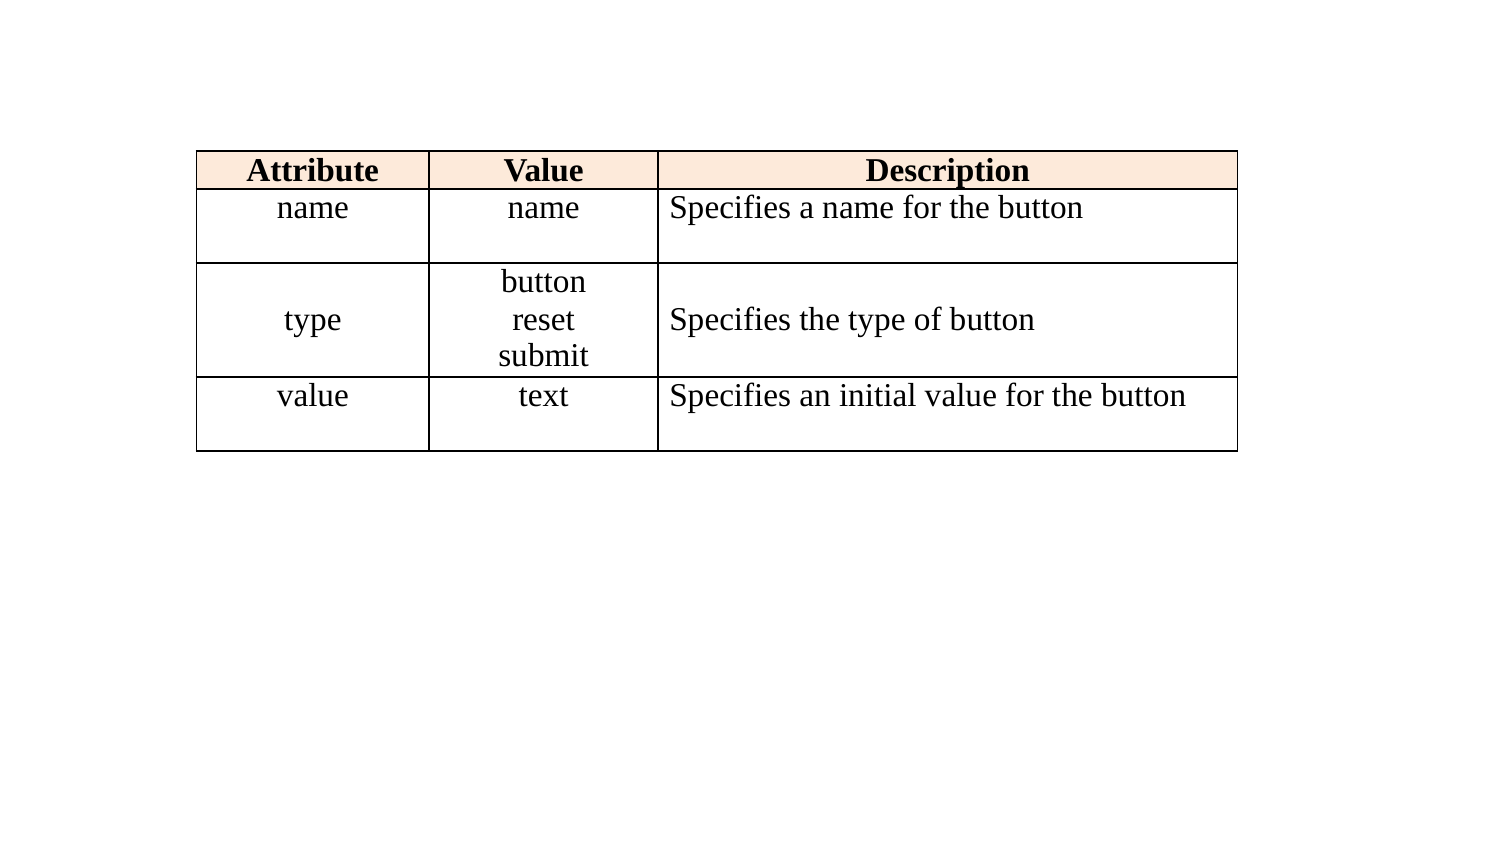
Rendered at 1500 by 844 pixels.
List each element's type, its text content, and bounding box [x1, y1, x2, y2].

table_cell type [197, 264, 428, 376]
table_header Value [430, 152, 657, 188]
table_header Attribute [197, 152, 428, 188]
table_cell value [197, 378, 428, 450]
table_cell button reset submit [430, 264, 657, 376]
table_cell Specifies a name for the button [659, 190, 1237, 262]
table_cell Specifies the type of button [659, 264, 1237, 376]
table_cell name [430, 190, 657, 262]
table_cell Specifies an initial value for the button [659, 378, 1237, 450]
table_header Description [659, 152, 1237, 188]
table_cell text [430, 378, 657, 450]
table_cell name [197, 190, 428, 262]
